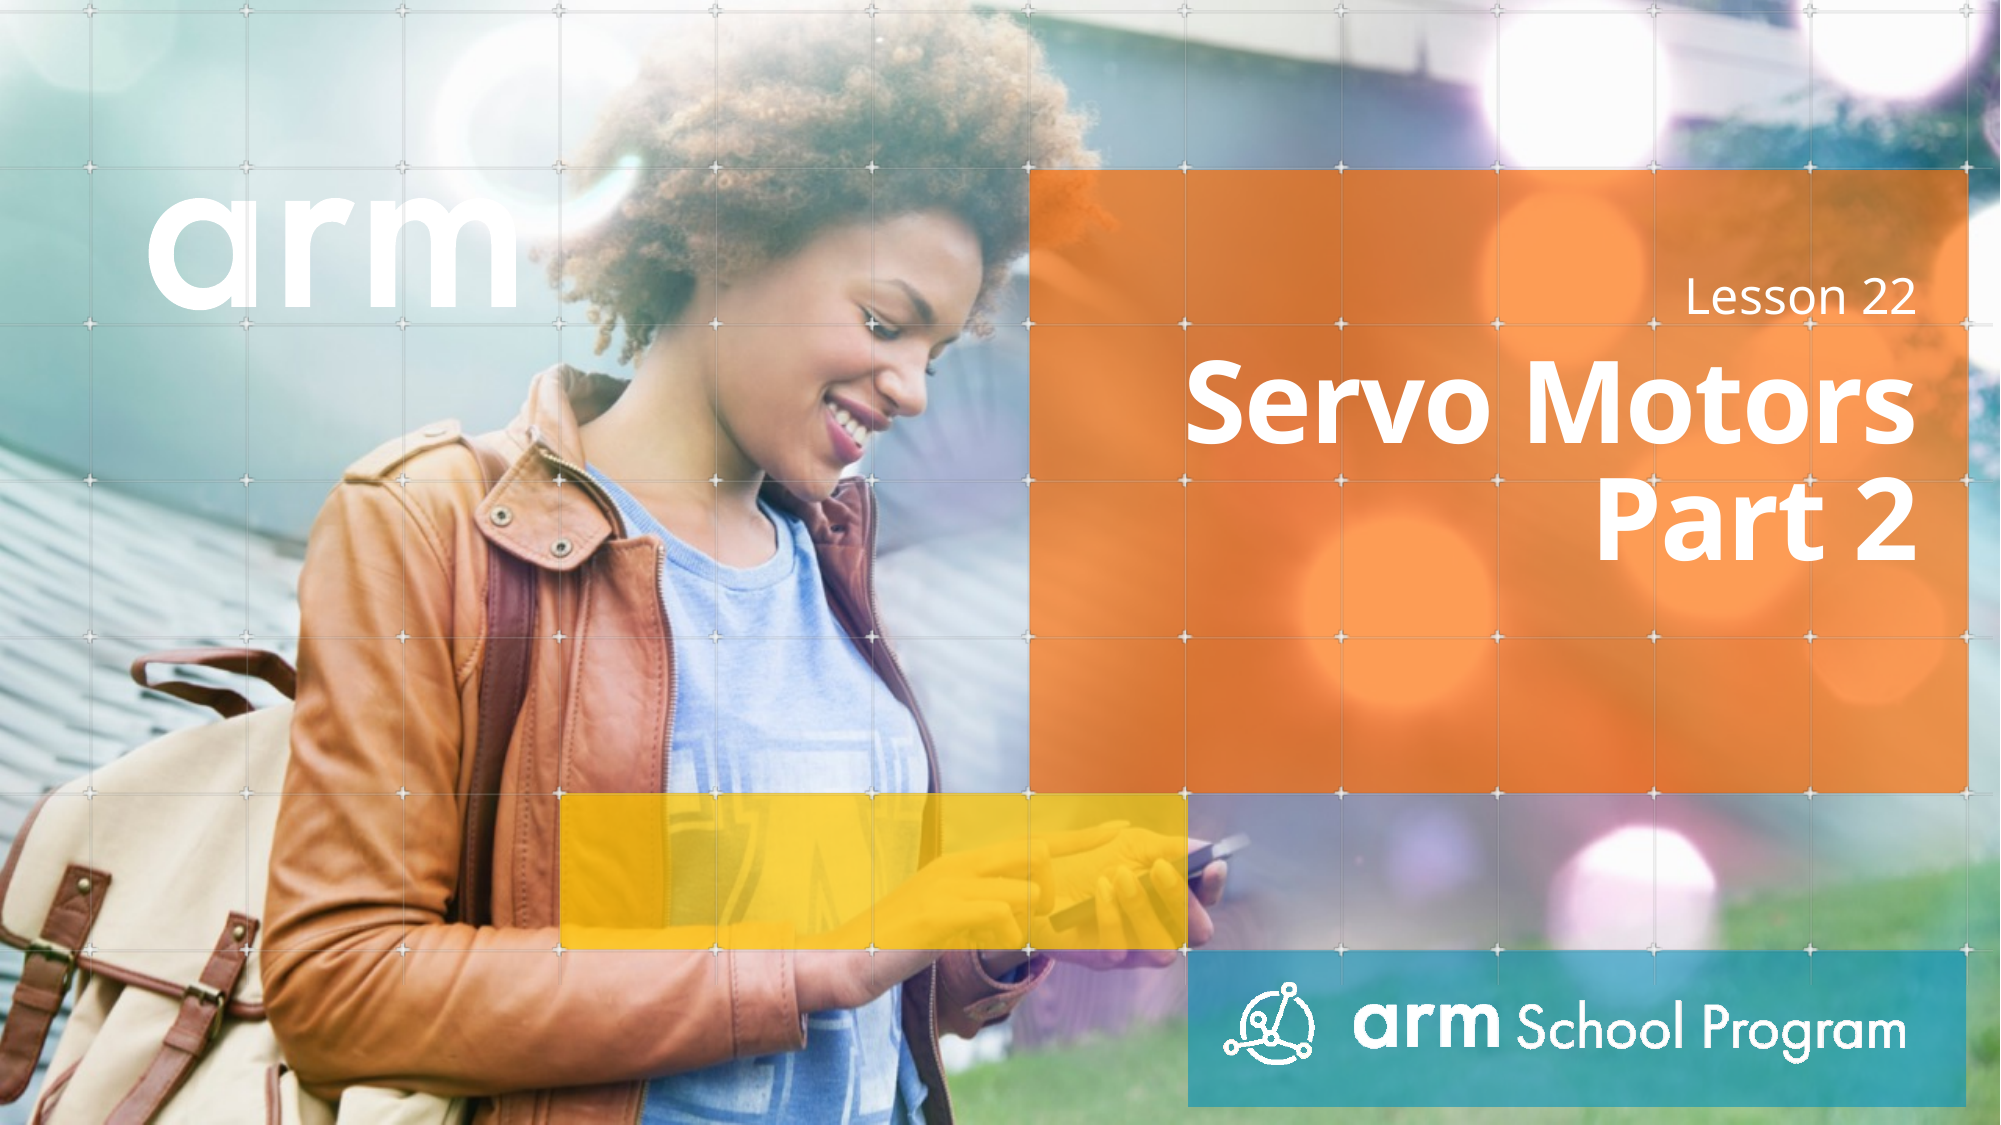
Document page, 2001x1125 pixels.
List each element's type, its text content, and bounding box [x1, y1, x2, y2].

picture [0, 0, 2000, 1125]
title Servo Motors Part 2 [1090, 339, 1919, 595]
list Lesson 22 [1218, 264, 1919, 313]
